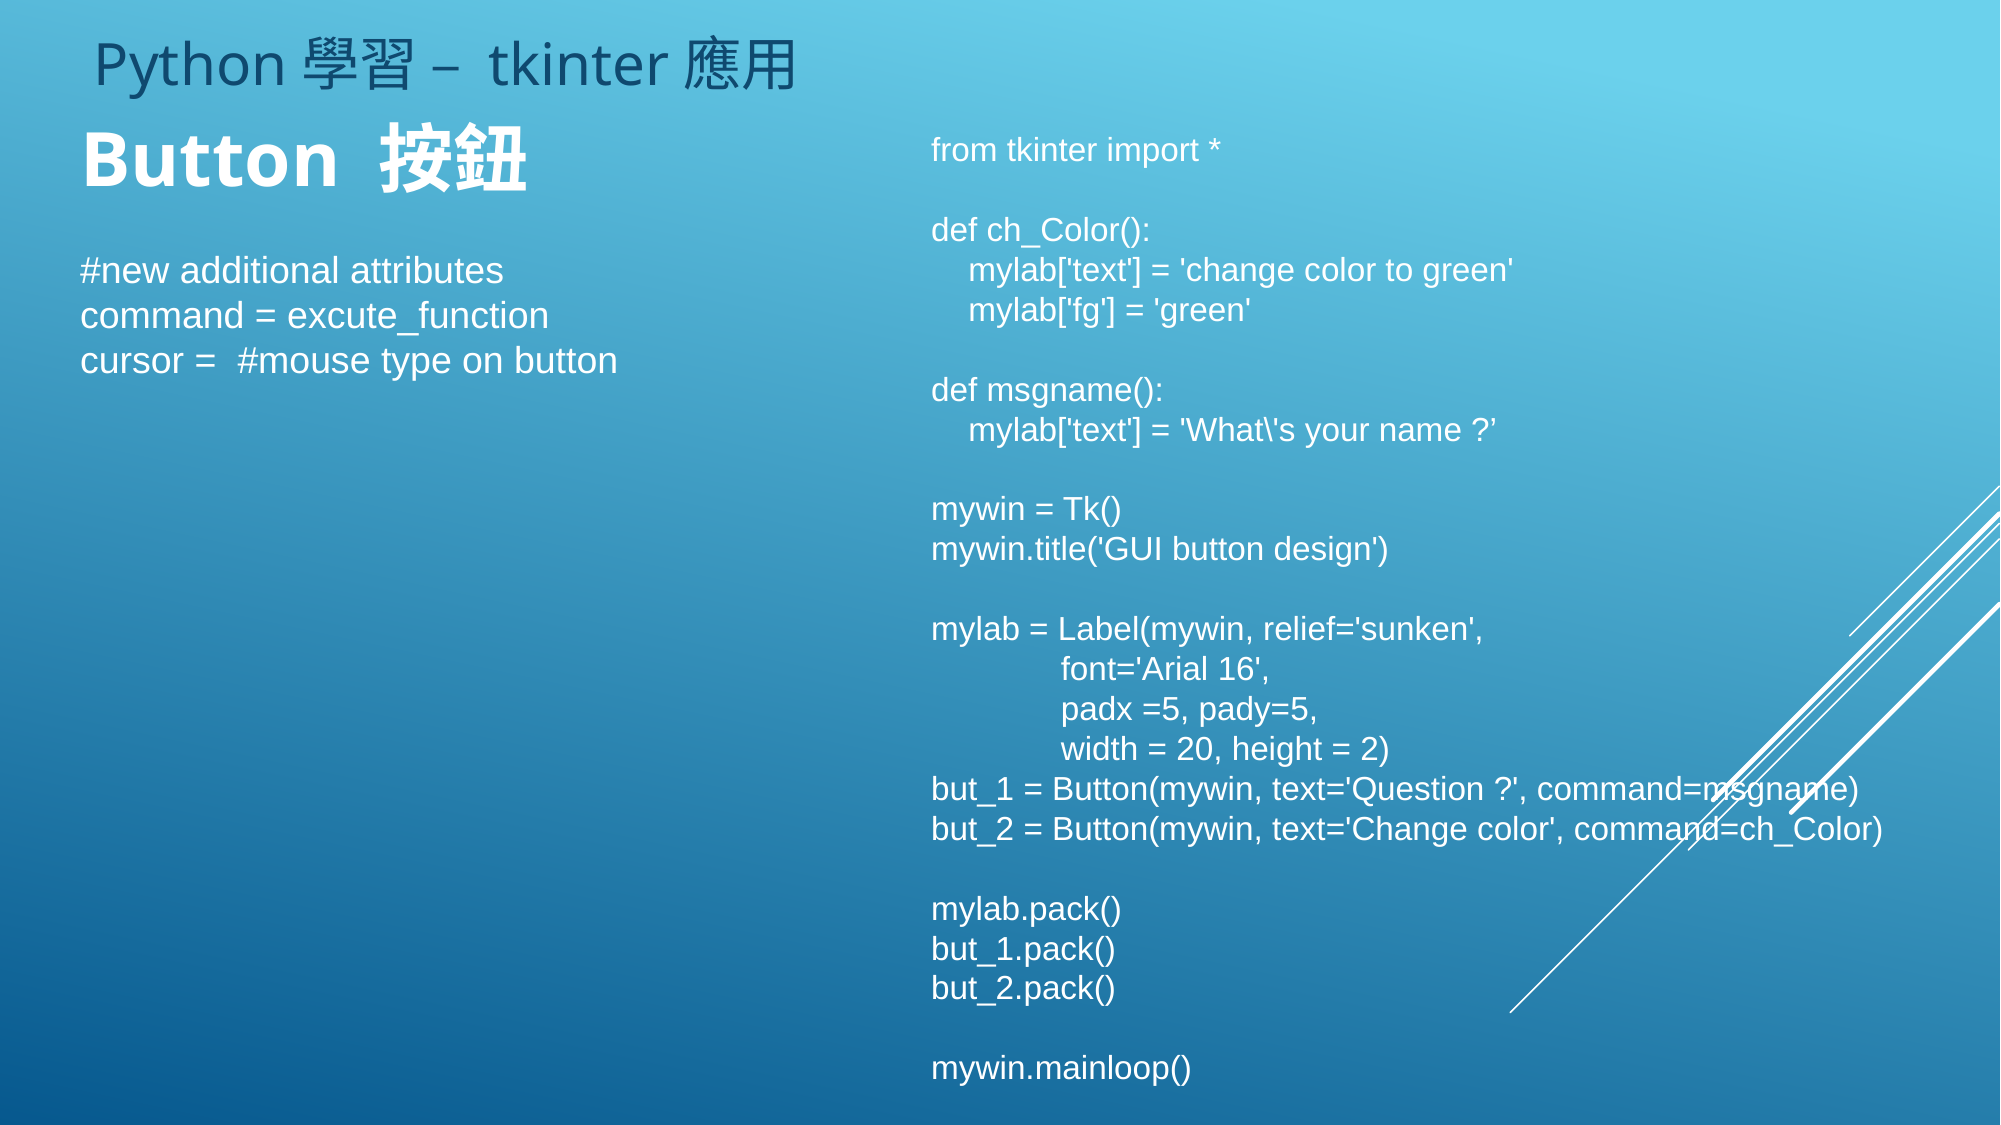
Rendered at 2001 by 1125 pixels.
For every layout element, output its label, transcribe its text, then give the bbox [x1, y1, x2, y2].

list Python學習 – tkinter應用 [78, 19, 1479, 106]
text_box Button 按鈕 #new additional attributes command = excute_function cursor = #mouse type on button [65, 104, 1959, 434]
text_box from tkinter import * def ch_Color(): mylab['text'] = 'change color to green' mylab['fg'] = 'green' def msgname(): mylab['text'] = 'What\'s your name ?’ mywin = Tk() mywin.title('GUI button design') mylab = Label(mywin, relief='sunken', font='Arial 16', padx =5, pady=5, width = 20, height = 2) but_1 = Button(mywin, text='Question ?', command=msgname) but_2 = Button(mywin, text='Change color', command=ch_Color) mylab.pack() but_1.pack() but_2.pack() mywin.mainloop() [916, 120, 1900, 1094]
